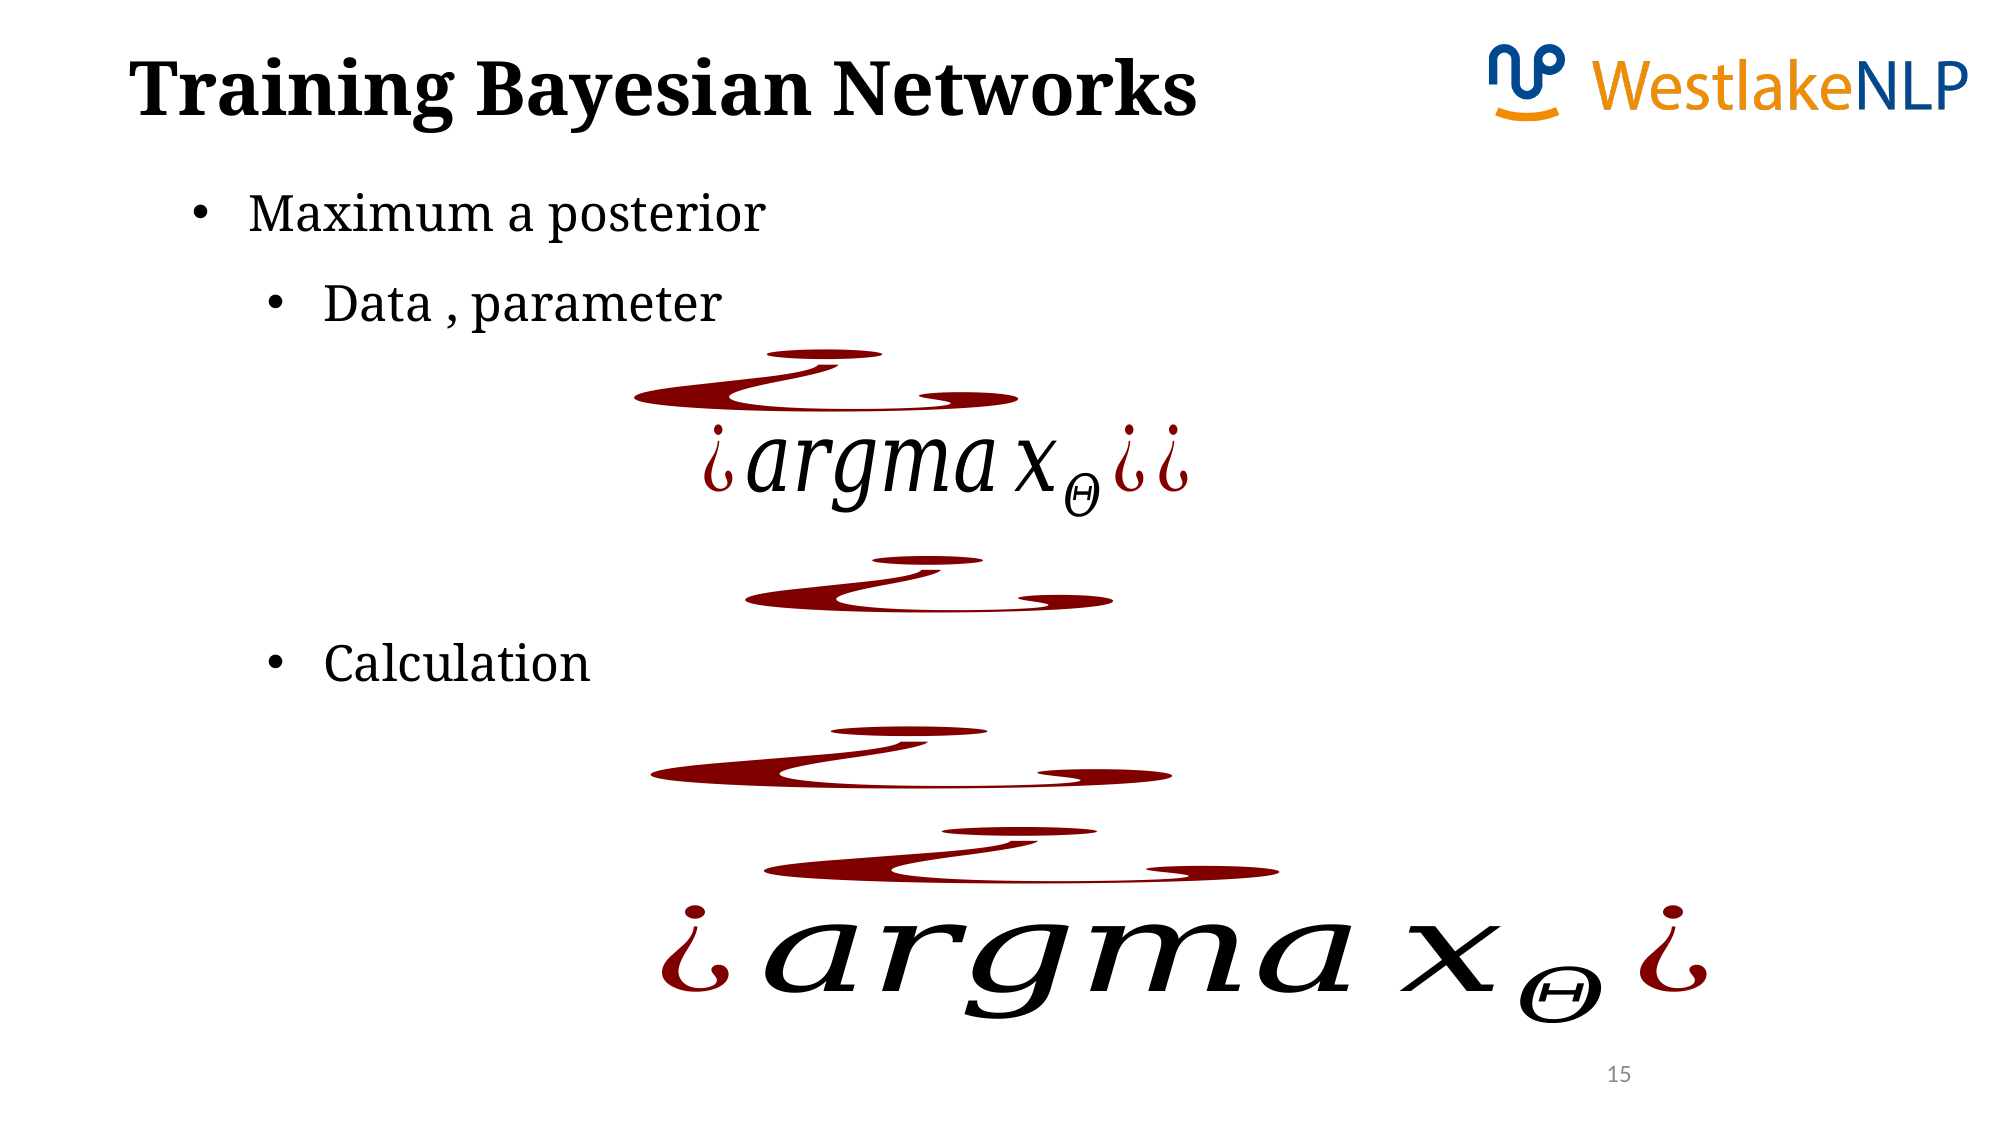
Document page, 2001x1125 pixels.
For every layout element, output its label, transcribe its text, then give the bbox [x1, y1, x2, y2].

picture [1459, 0, 2000, 170]
text_box Training Bayesian Networks [114, 33, 1348, 139]
slide_number 15 [1309, 1042, 1647, 1103]
